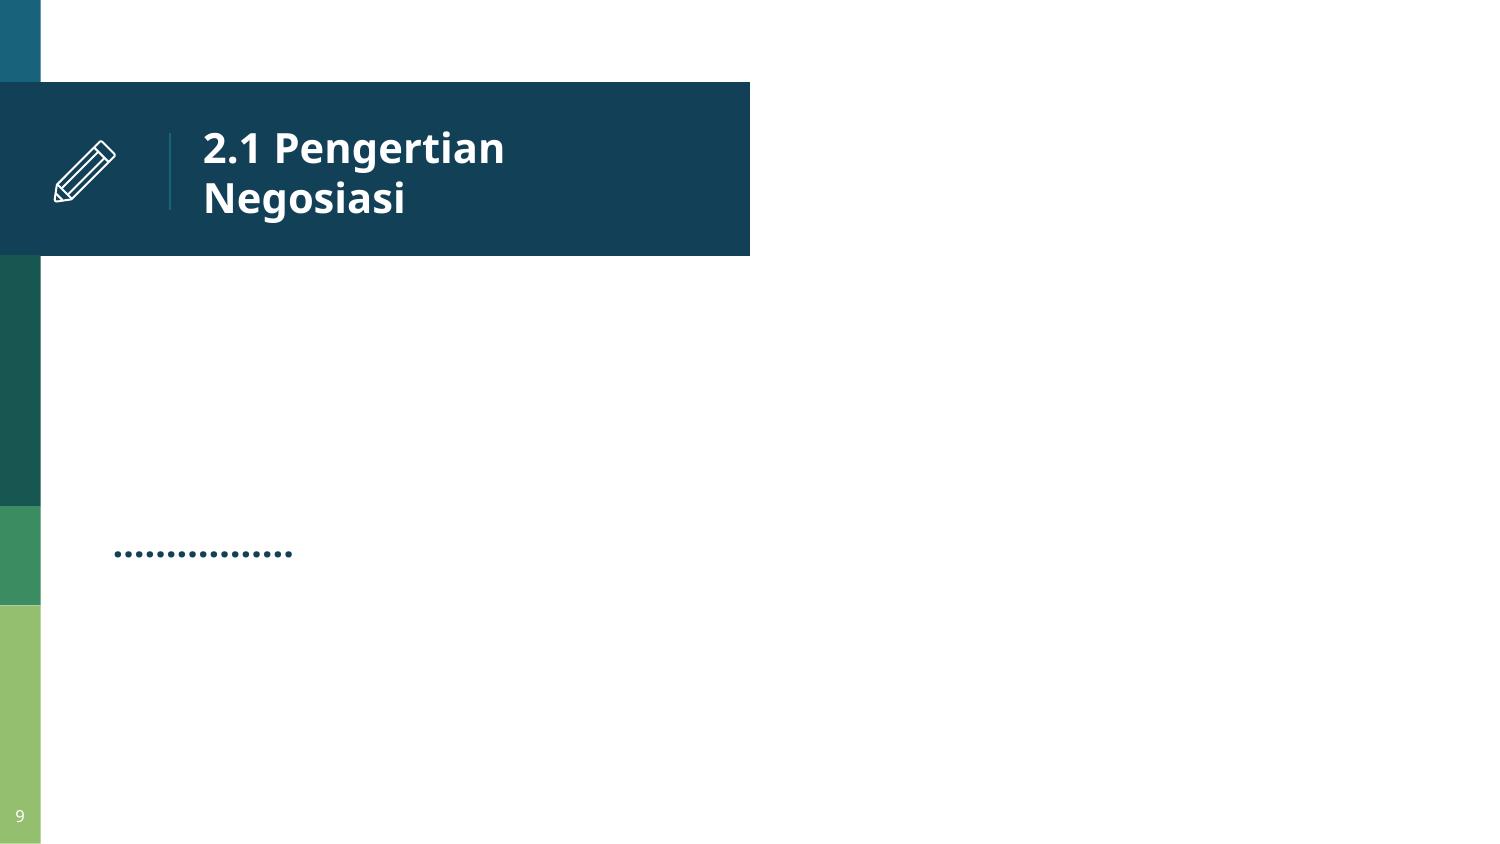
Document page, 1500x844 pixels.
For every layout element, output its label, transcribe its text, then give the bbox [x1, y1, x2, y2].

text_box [54, 141, 116, 202]
text_box …………….. [97, 458, 1467, 627]
slide_number 9 [0, 790, 49, 844]
title 2.1 Pengertian Negosiasi [187, 87, 715, 256]
